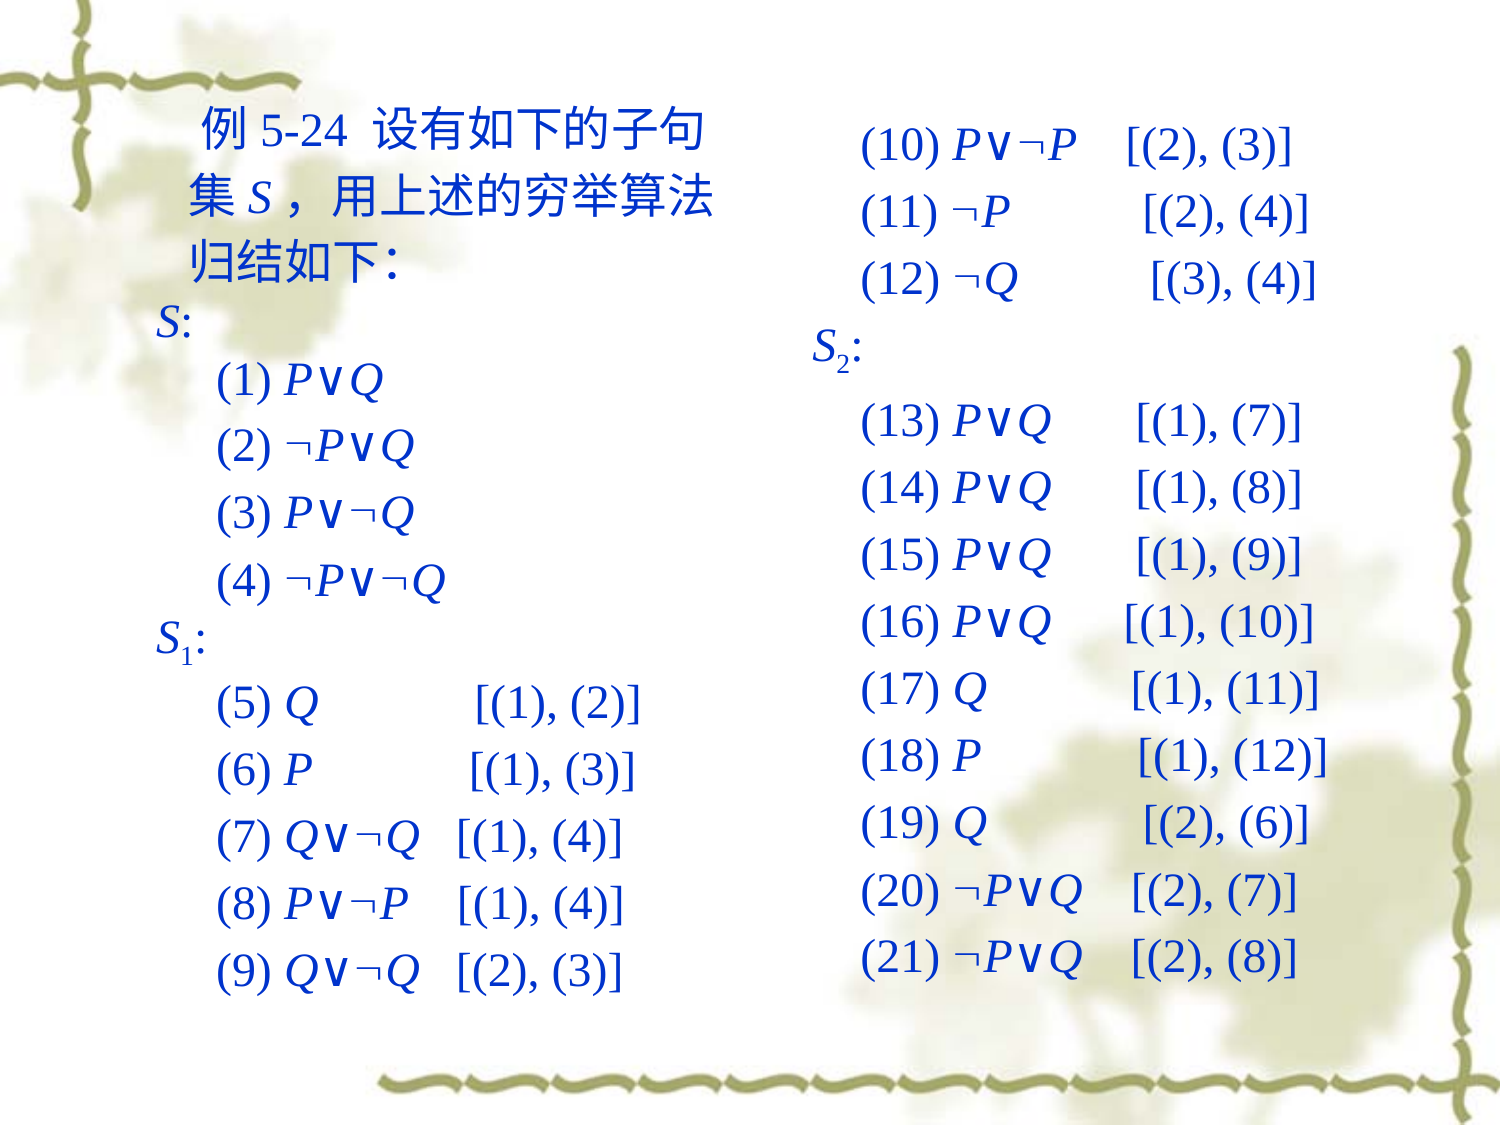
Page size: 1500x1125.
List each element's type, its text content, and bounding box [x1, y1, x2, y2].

picture [0, 0, 1500, 1125]
text_box (10) P∨P [(2), (3)] (11) P [(2), (4)] (12) Q [(3), (4)] S2: (13) P∨Q [(1), (7)] (14) P∨Q [(1), (8)] (15) P∨Q [(1), (9)] (16) P∨Q [(1), (10)] (17) Q [(1), (11)] (18) P [(1), (12)] (19) Q [(2), (6)] (20) P∨Q [(2), (7)] (21) P∨Q [(2), (8)] [773, 105, 1383, 1067]
list 例5-24 设有如下的子句集S，用上述的穷举算法归结如下： S: (1) P∨Q (2) P∨Q (3) P∨Q (4) P∨Q S1: (5) Q [(1), (2)] (6) P [(1), (3)] (7) Q∨Q [(1), (4)] (8) P∨P [(1), (4)] (9) Q∨Q [(2), (3)] [116, 81, 751, 1067]
